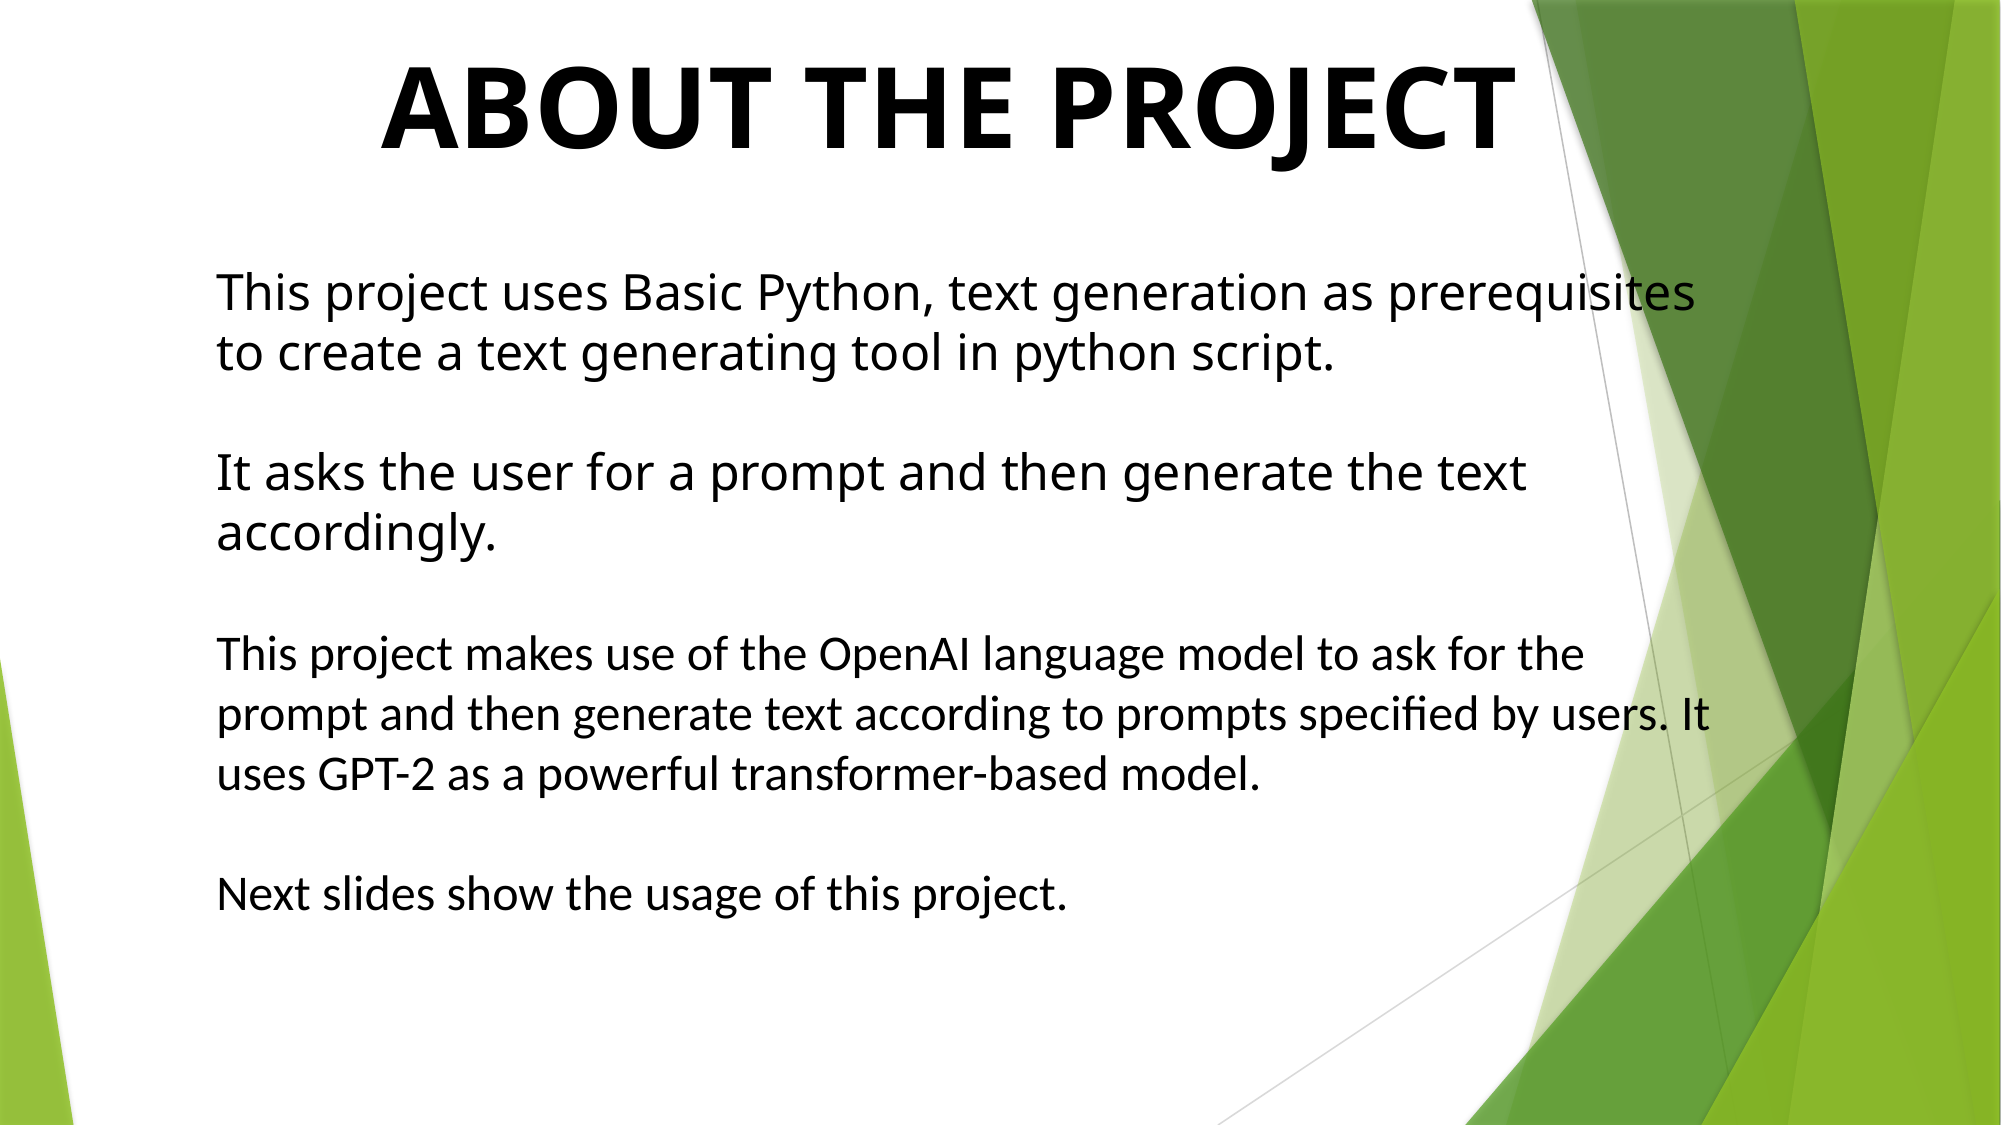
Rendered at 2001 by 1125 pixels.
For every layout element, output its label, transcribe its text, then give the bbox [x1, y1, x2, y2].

text_box ABOUT THE PROJECT [366, 28, 1534, 179]
text_box This project uses Basic Python, text generation as prerequisites to create a text generating tool in python script. It asks the user for a prompt and then generate the text accordingly. This project makes use of the OpenAI language model to ask for the prompt and then generate text according to prompts specified by users. It uses GPT-2 as a powerful transformer-based model. Next slides show the usage of this project. [201, 253, 1754, 928]
